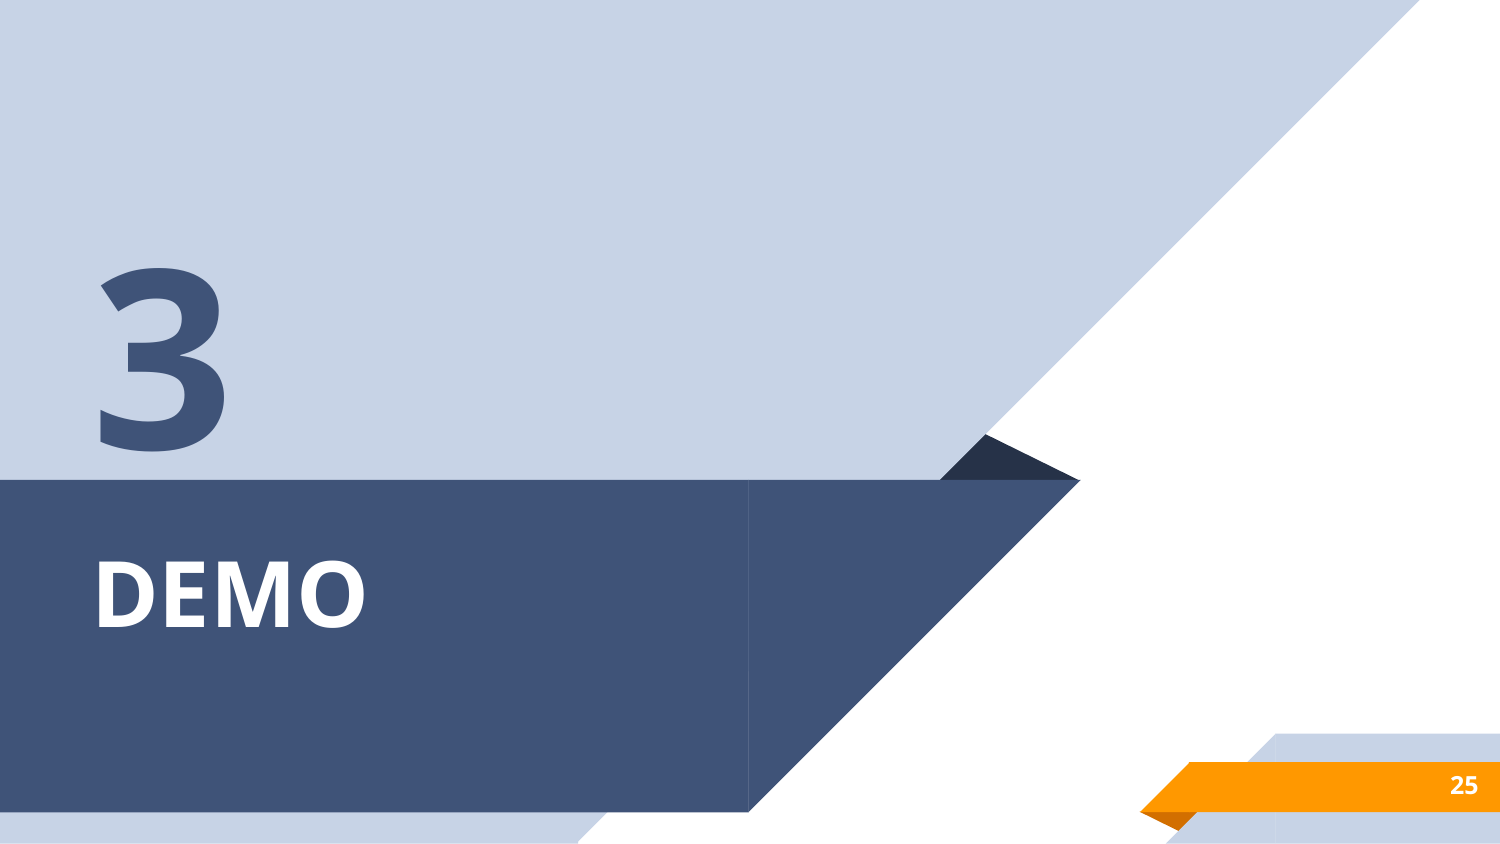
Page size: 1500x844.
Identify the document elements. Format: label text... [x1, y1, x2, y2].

slide_number 25 [1249, 760, 1494, 813]
title DEMO [76, 470, 748, 662]
text_box 3 [76, 0, 434, 515]
